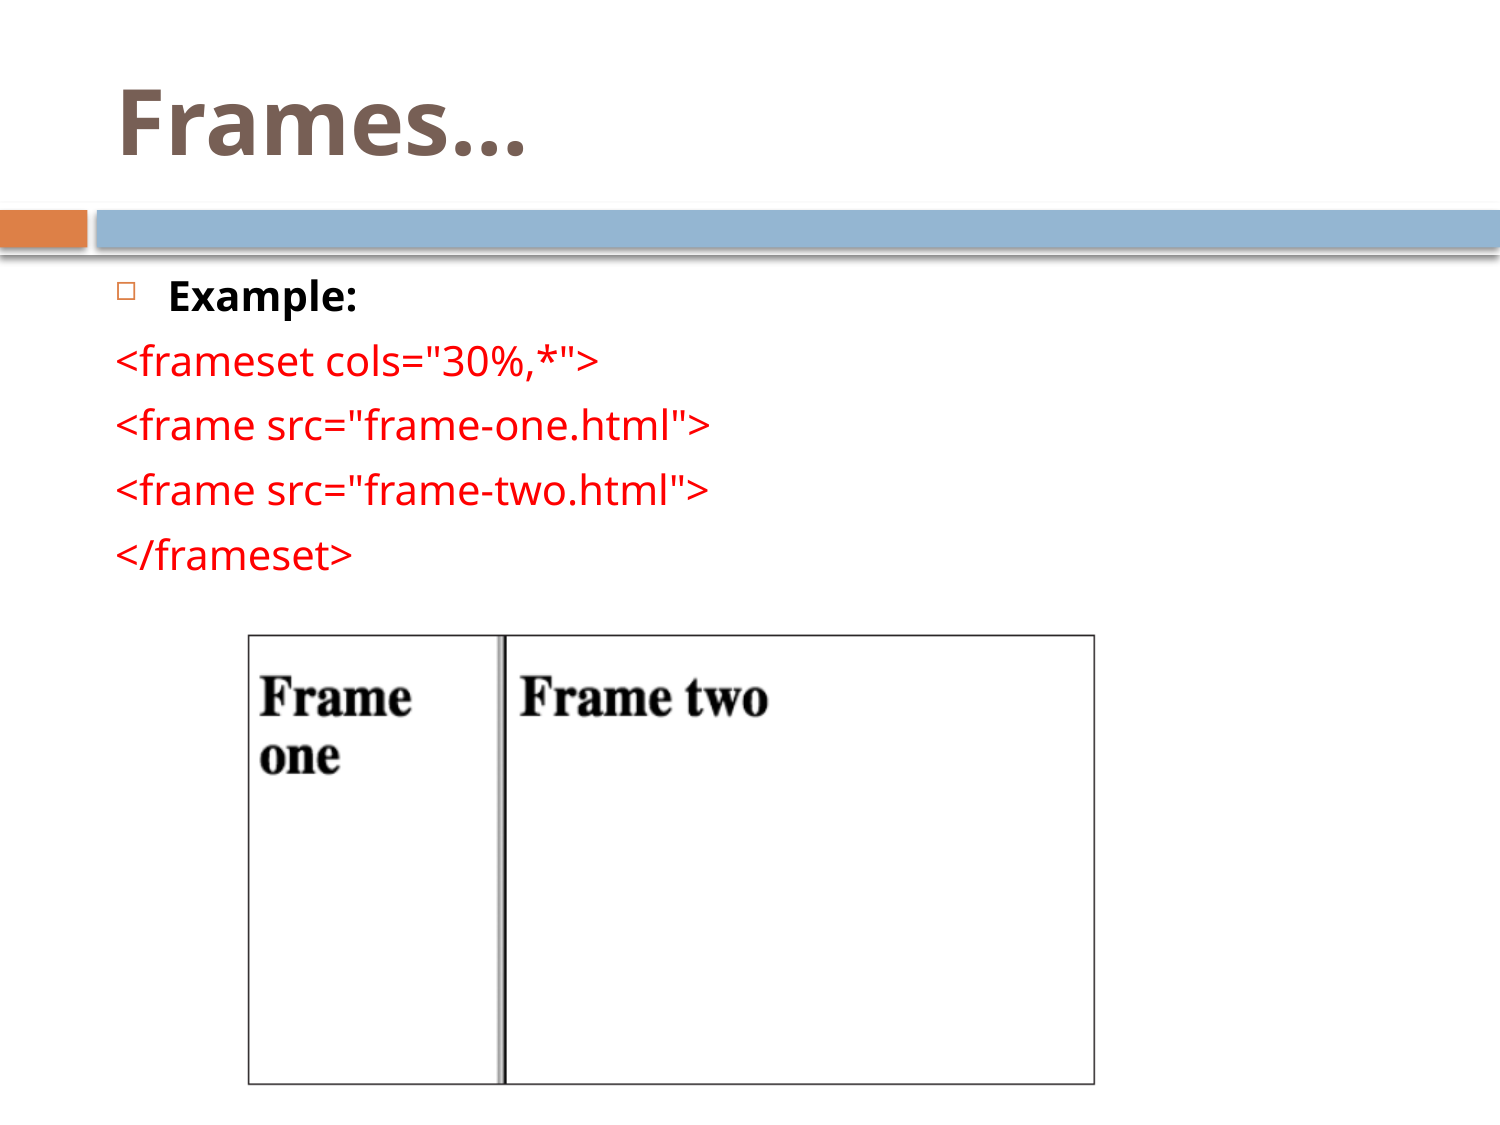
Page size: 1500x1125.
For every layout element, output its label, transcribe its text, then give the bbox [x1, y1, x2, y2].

list Example: <frameset cols="30%,*"> <frame src="frame-one.html"> <frame src="frame-two.html"> </frameset> [100, 262, 1438, 1000]
picture [224, 624, 1113, 1092]
title Frames… [100, 37, 1438, 200]
